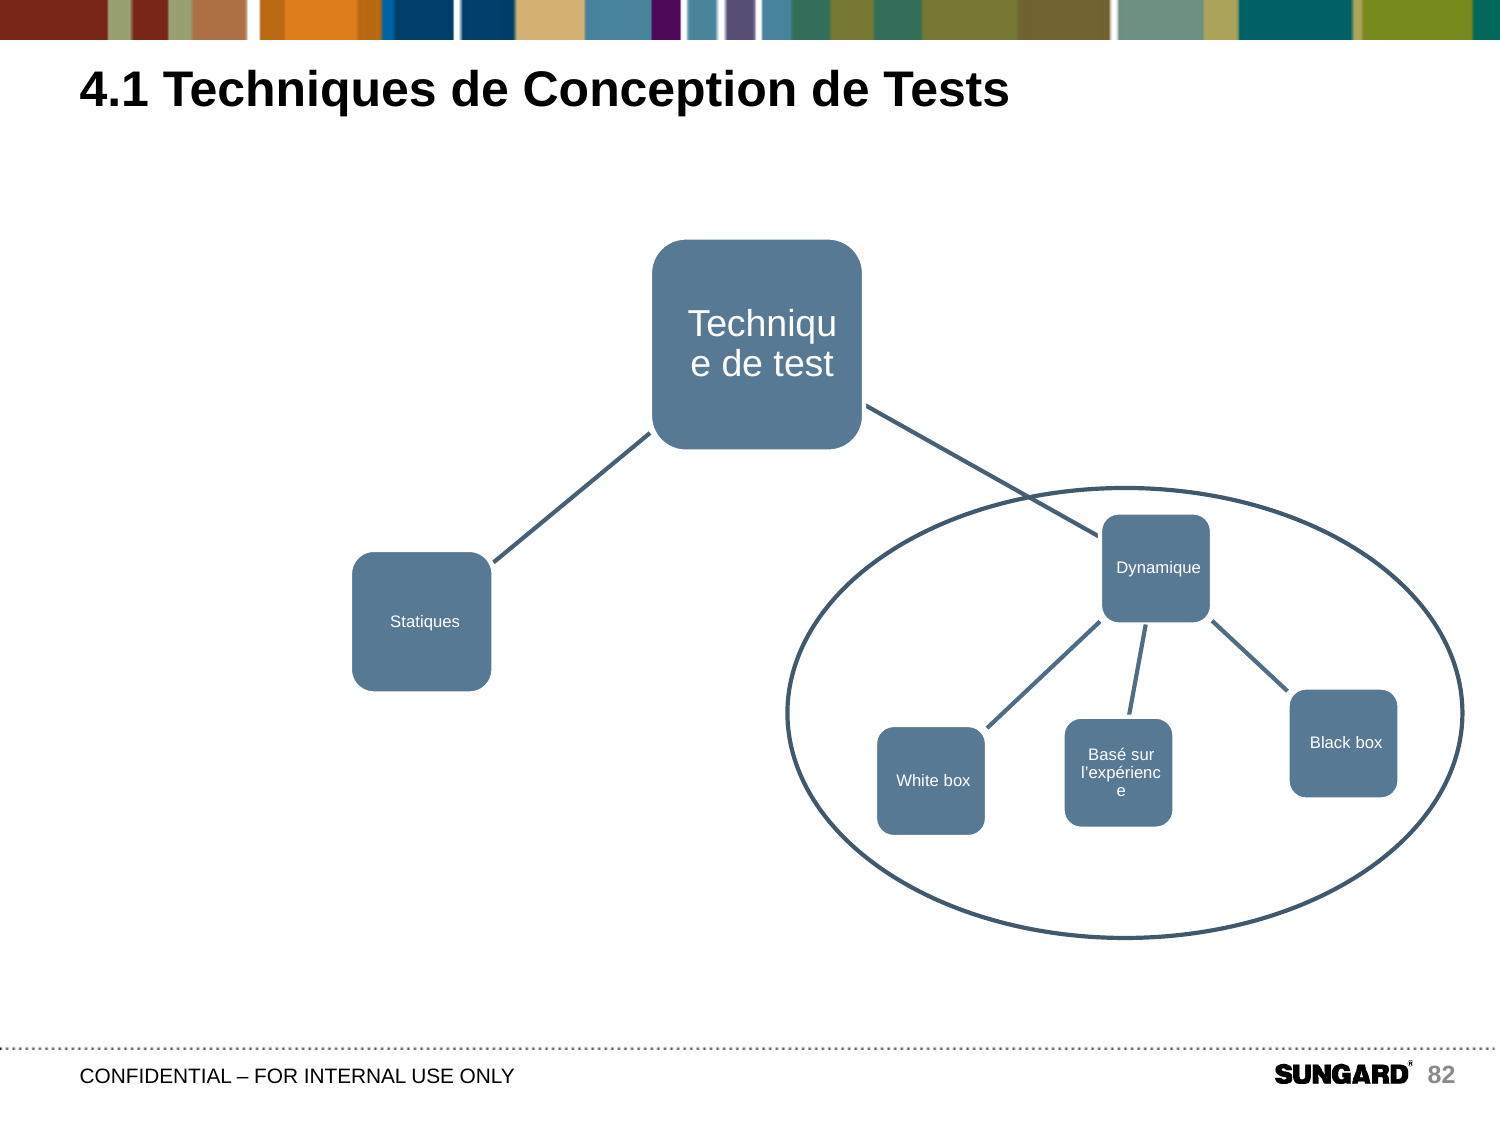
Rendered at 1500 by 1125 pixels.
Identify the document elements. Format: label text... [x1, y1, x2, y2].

title 4.1 Techniques de Conception de Tests [79, 55, 1456, 164]
slide_number 82 [1396, 1058, 1456, 1088]
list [79, 165, 1456, 1022]
text_box [1461, 680, 1465, 746]
picture [0, 0, 1500, 40]
picture [1275, 1060, 1396, 1084]
picture [0, 1043, 1500, 1050]
